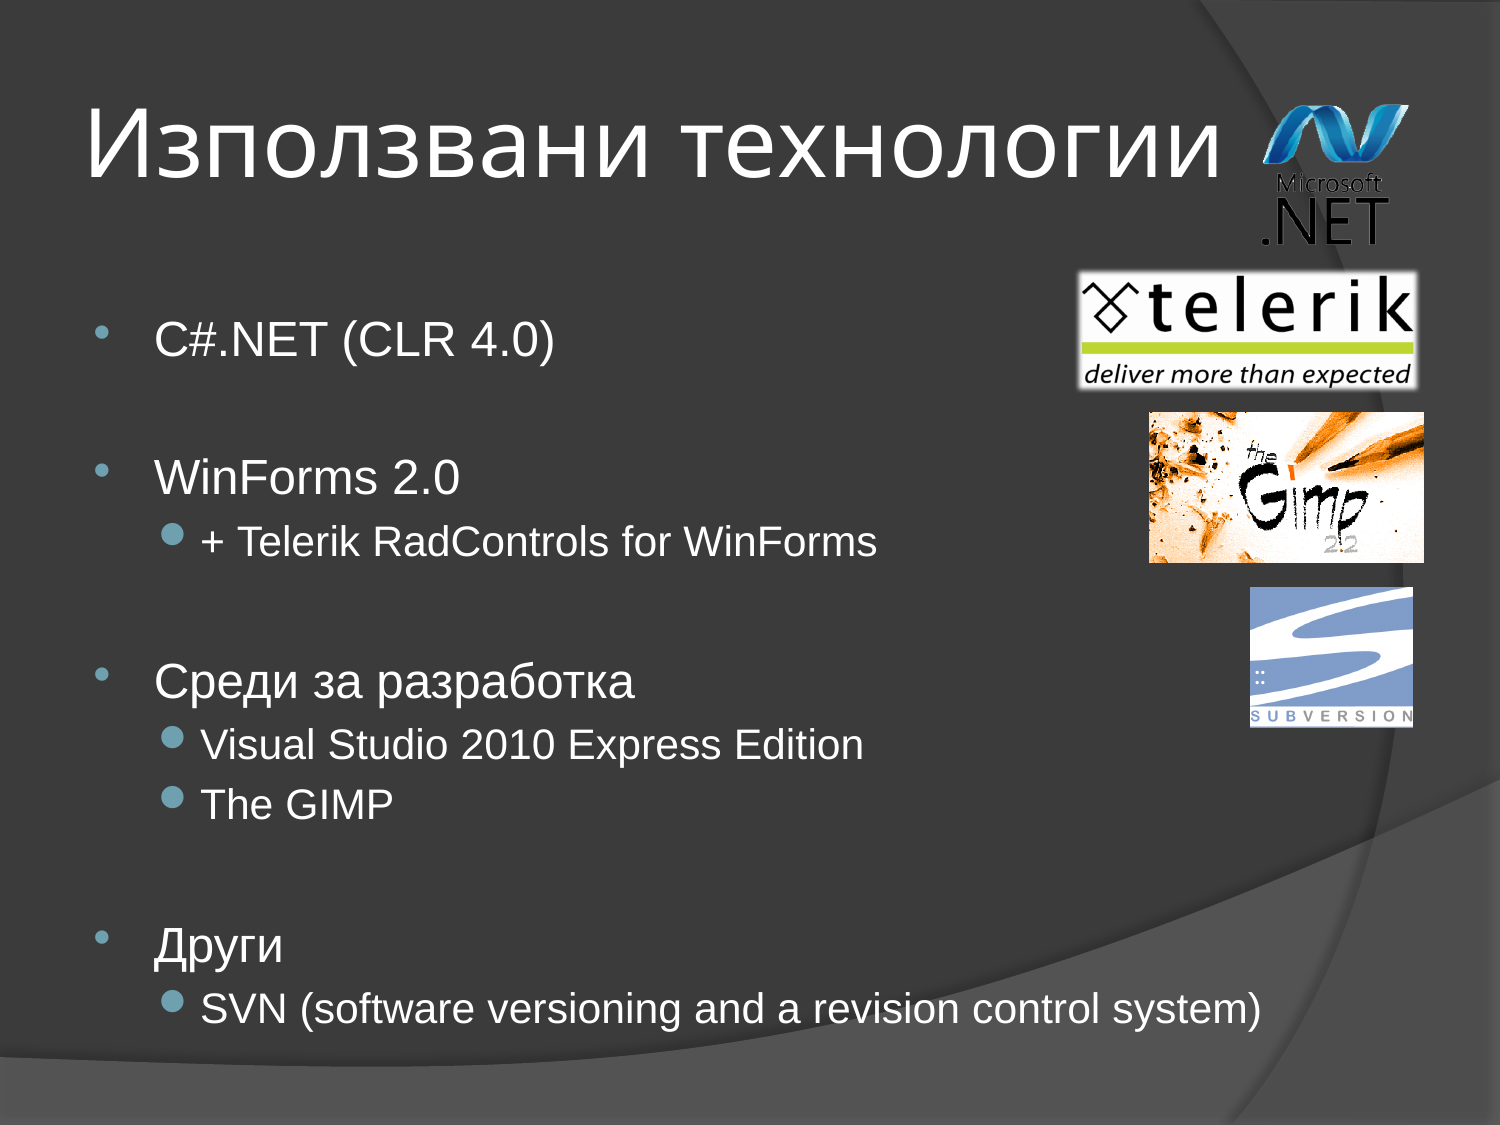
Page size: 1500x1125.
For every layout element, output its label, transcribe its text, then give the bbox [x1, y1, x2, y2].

picture [1074, 266, 1421, 395]
picture [1149, 412, 1424, 563]
title Използвани технологии [75, 45, 1179, 233]
list C#.NET (CLR 4.0) WinForms 2.0 + Telerik RadControls for WinForms Среди за разработка Visual Studio 2010 Express Edition The GIMP Други SVN (software versioning and a revision control system) [75, 299, 1300, 1043]
picture [1188, 24, 1476, 326]
picture [1249, 587, 1413, 729]
